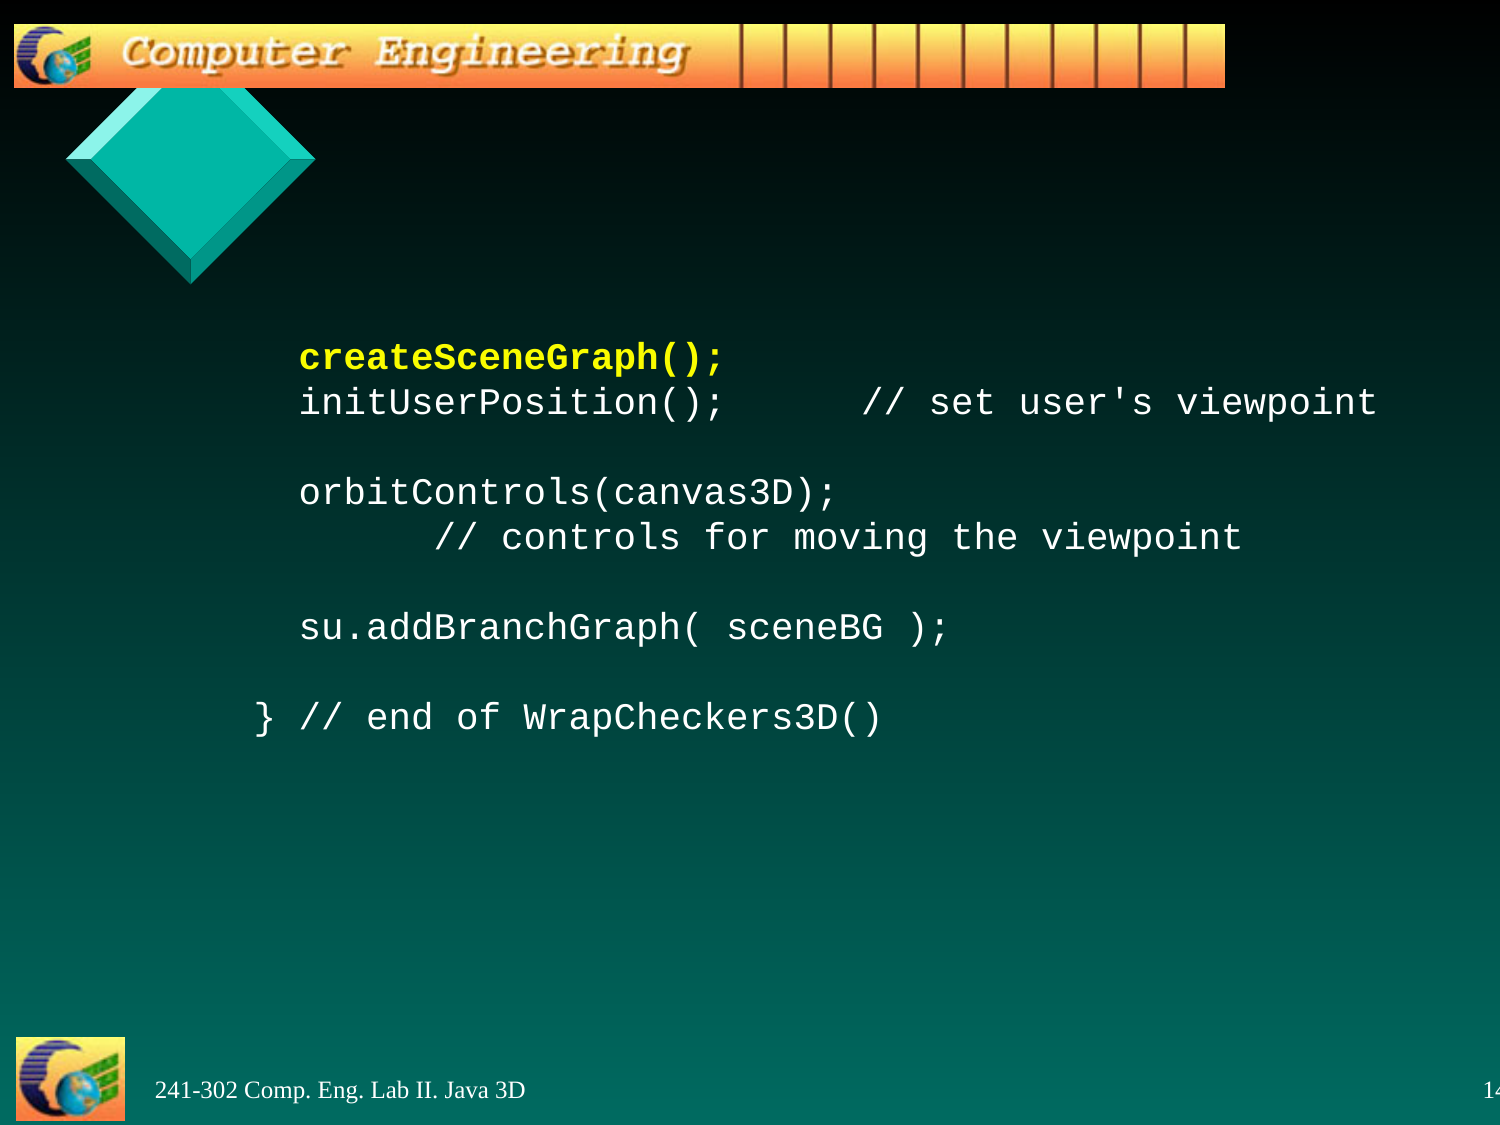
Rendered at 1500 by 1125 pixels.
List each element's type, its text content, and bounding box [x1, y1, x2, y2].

list createSceneGraph(); initUserPosition(); // set user's viewpoint orbitControls(canvas3D); // controls for moving the viewpoint su.addBranchGraph( sceneBG ); } // end of WrapCheckers3D() [136, 324, 1413, 1001]
picture [14, 24, 1225, 88]
picture [16, 1037, 125, 1121]
